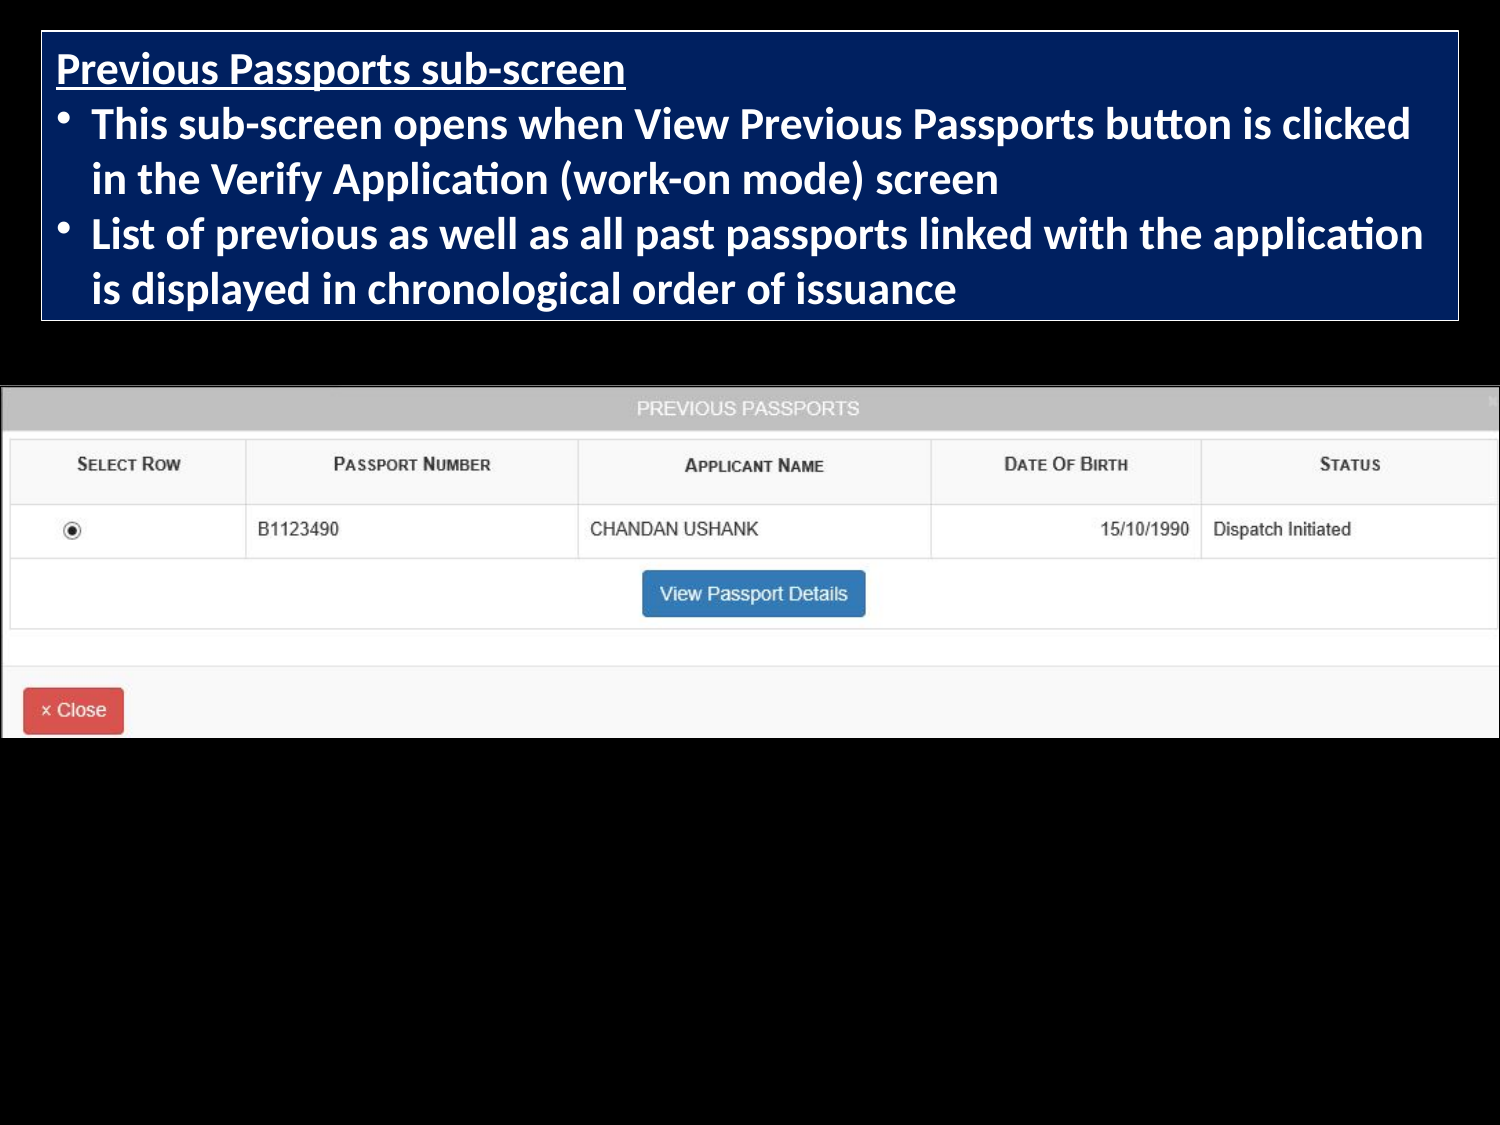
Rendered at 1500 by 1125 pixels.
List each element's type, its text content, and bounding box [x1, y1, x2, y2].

text_box Previous Passports sub-screen This sub-screen opens when View Previous Passports button is clicked in the Verify Application (work-on mode) screen List of previous as well as all past passports linked with the application is displayed in chronological order of issuance [41, 31, 1459, 321]
picture [0, 385, 1500, 739]
